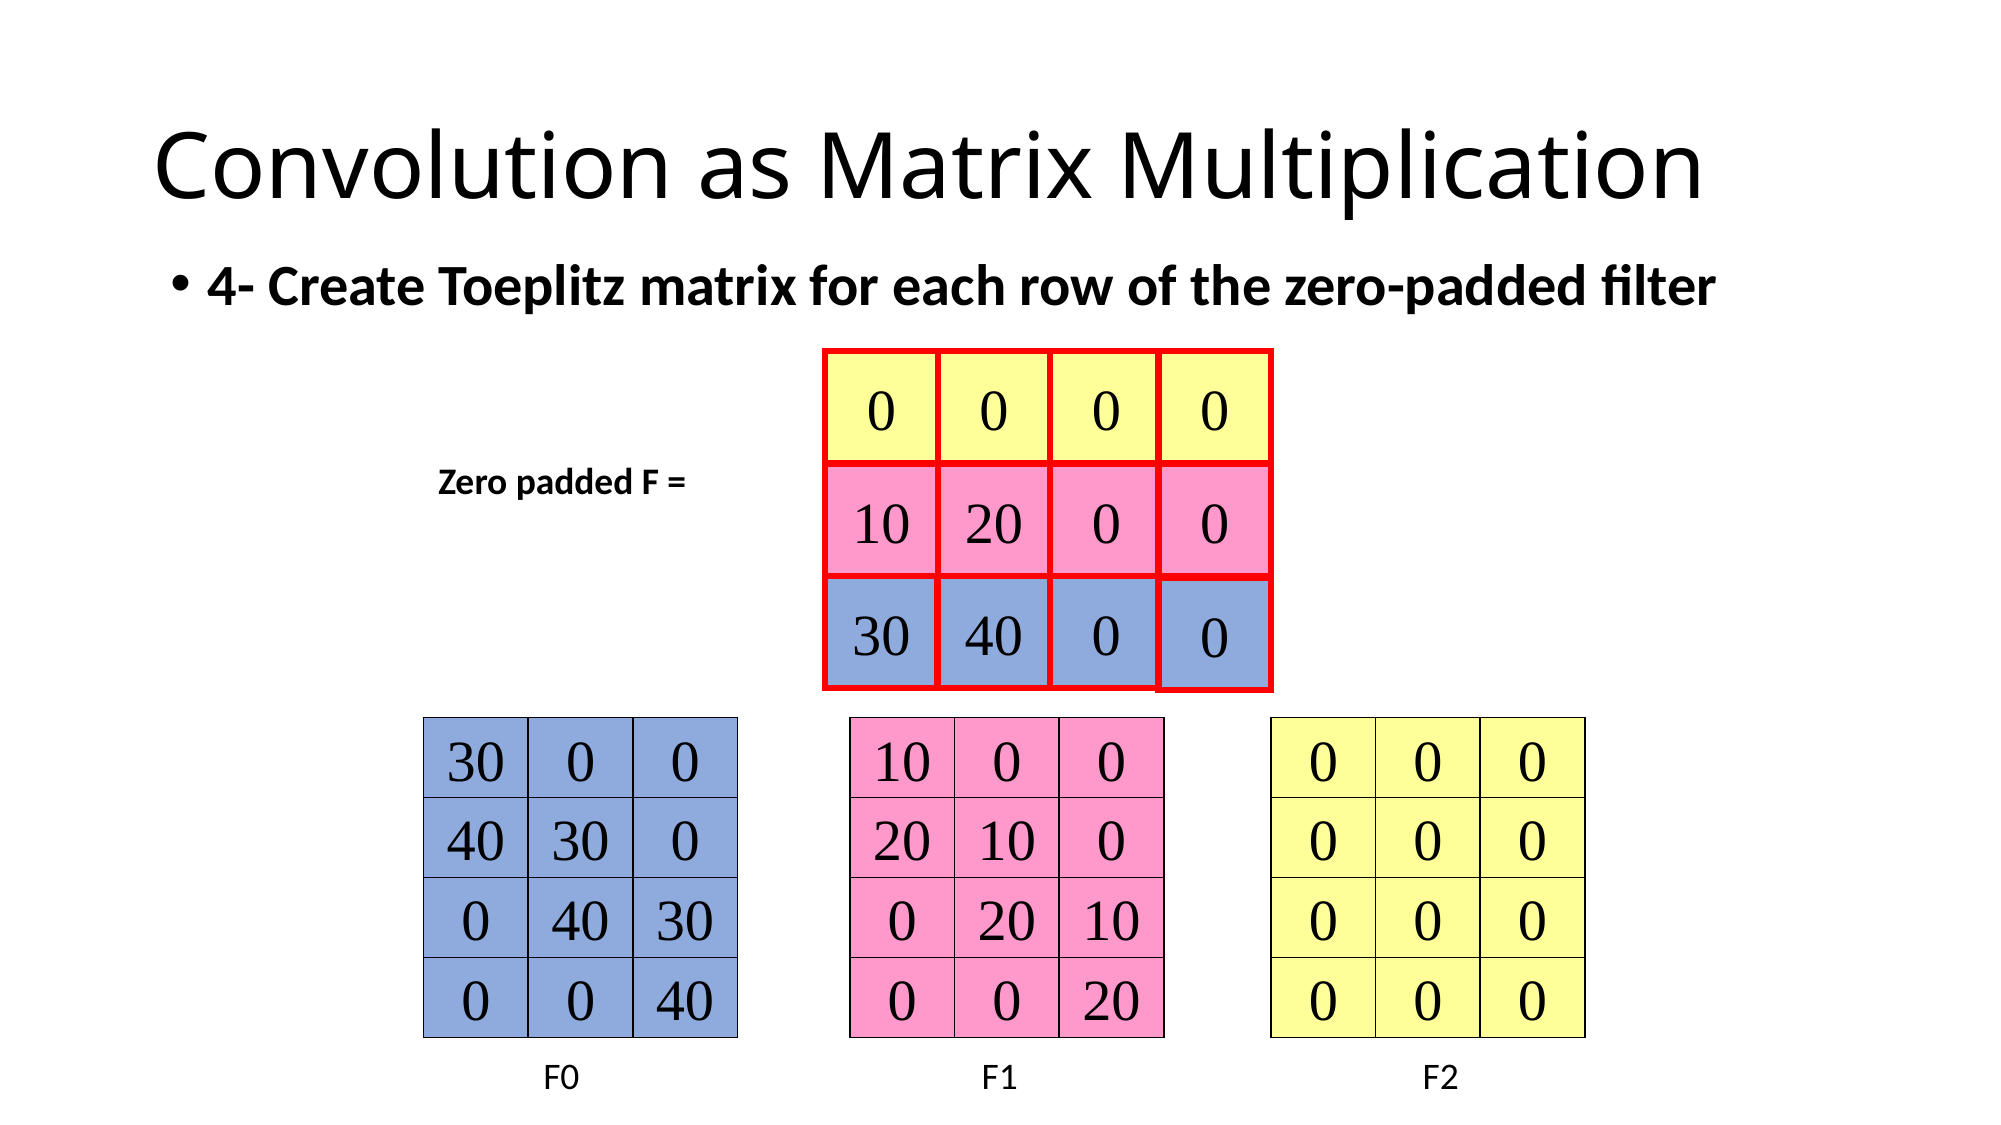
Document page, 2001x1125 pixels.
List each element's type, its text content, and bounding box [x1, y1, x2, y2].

text_box F0 [528, 1044, 595, 1105]
text_box F1 [966, 1044, 1033, 1105]
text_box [825, 351, 1163, 577]
title Convolution as Matrix Multiplication [137, 59, 1863, 278]
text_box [423, 717, 738, 1038]
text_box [1271, 717, 1585, 1038]
text_box F2 [1407, 1044, 1474, 1105]
text_box 30 [825, 577, 937, 689]
text_box 0 [1050, 577, 1158, 689]
text_box Zero padded F = [423, 359, 822, 510]
text_box 0 [1163, 351, 1272, 463]
text_box 0 [1163, 463, 1272, 577]
text_box 0 [1158, 577, 1272, 691]
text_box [849, 717, 1164, 1038]
text_box 40 [937, 577, 1050, 689]
list 4- Create Toeplitz matrix for each row of the zero-padded filter [155, 247, 1915, 1125]
